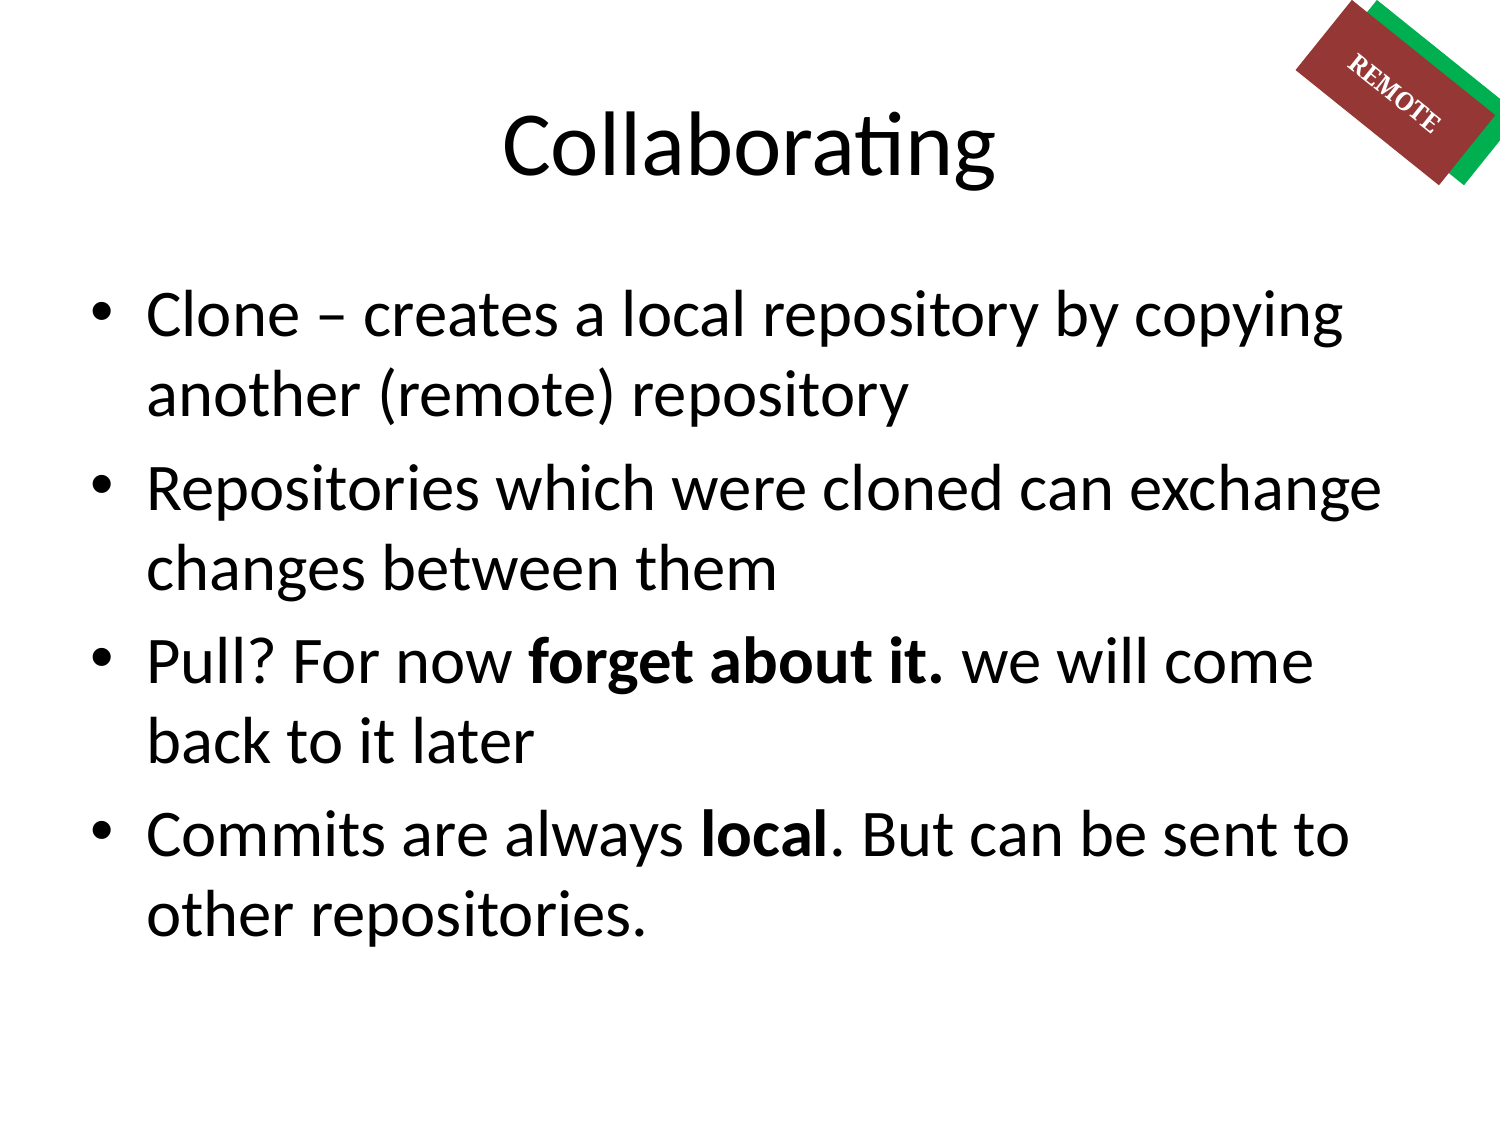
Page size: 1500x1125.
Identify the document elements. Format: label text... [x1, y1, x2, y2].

list Clone – creates a local repository by copying another (remote) repository Repositories which were cloned can exchange changes between them Pull? For now forget about it. we will come back to it later Commits are always local. But can be sent to other repositories. [75, 262, 1425, 1005]
text_box LOCAL [1367, 0, 1500, 188]
text_box REMOTE [1293, 0, 1498, 188]
title Collaborating [75, 45, 1425, 233]
